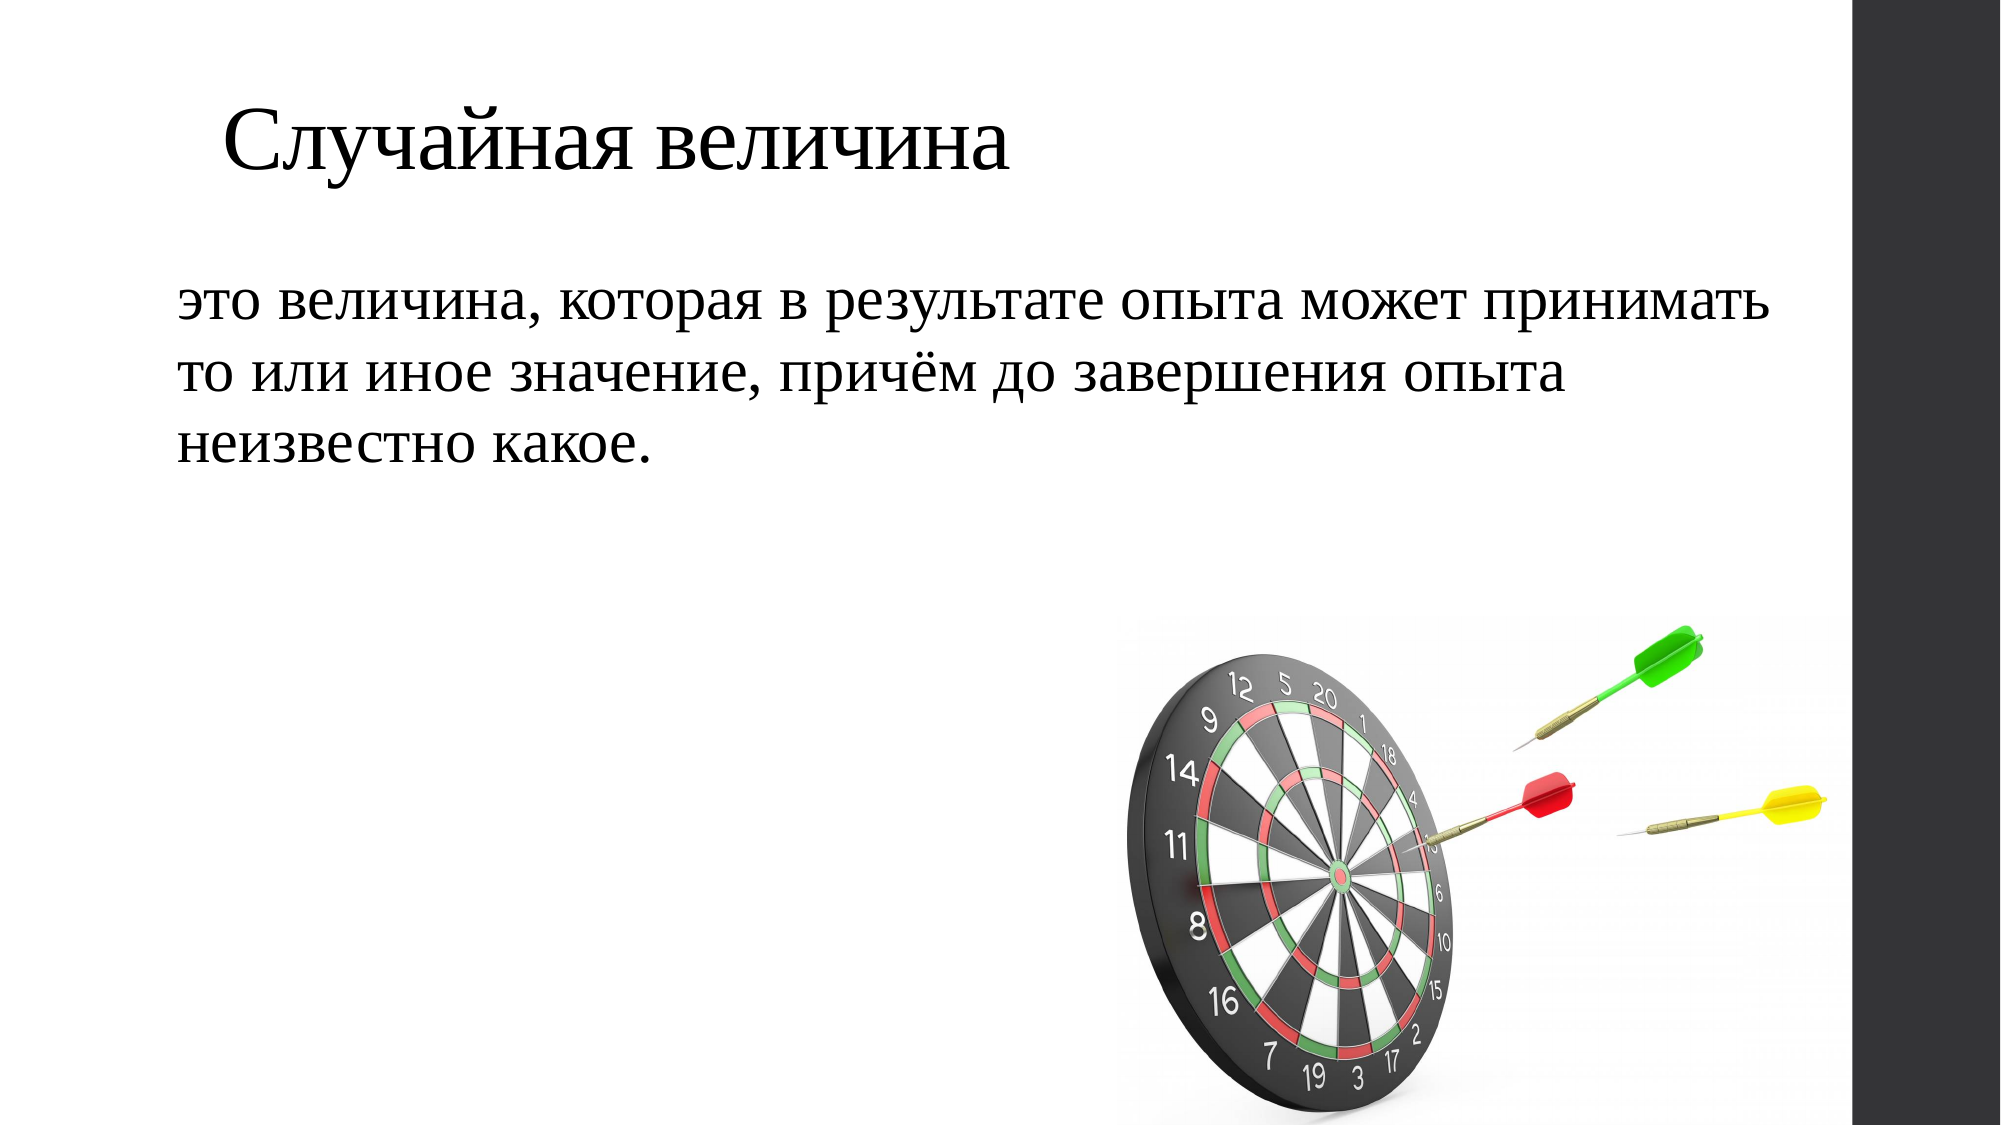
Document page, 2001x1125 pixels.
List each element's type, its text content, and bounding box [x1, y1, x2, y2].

title Случайная величина [206, 60, 1797, 197]
picture [1116, 616, 1851, 1125]
list это величина, которая в результате опыта может принимать то или иное значение, причём до завершения опыта неизвестно какое. [162, 255, 1797, 457]
